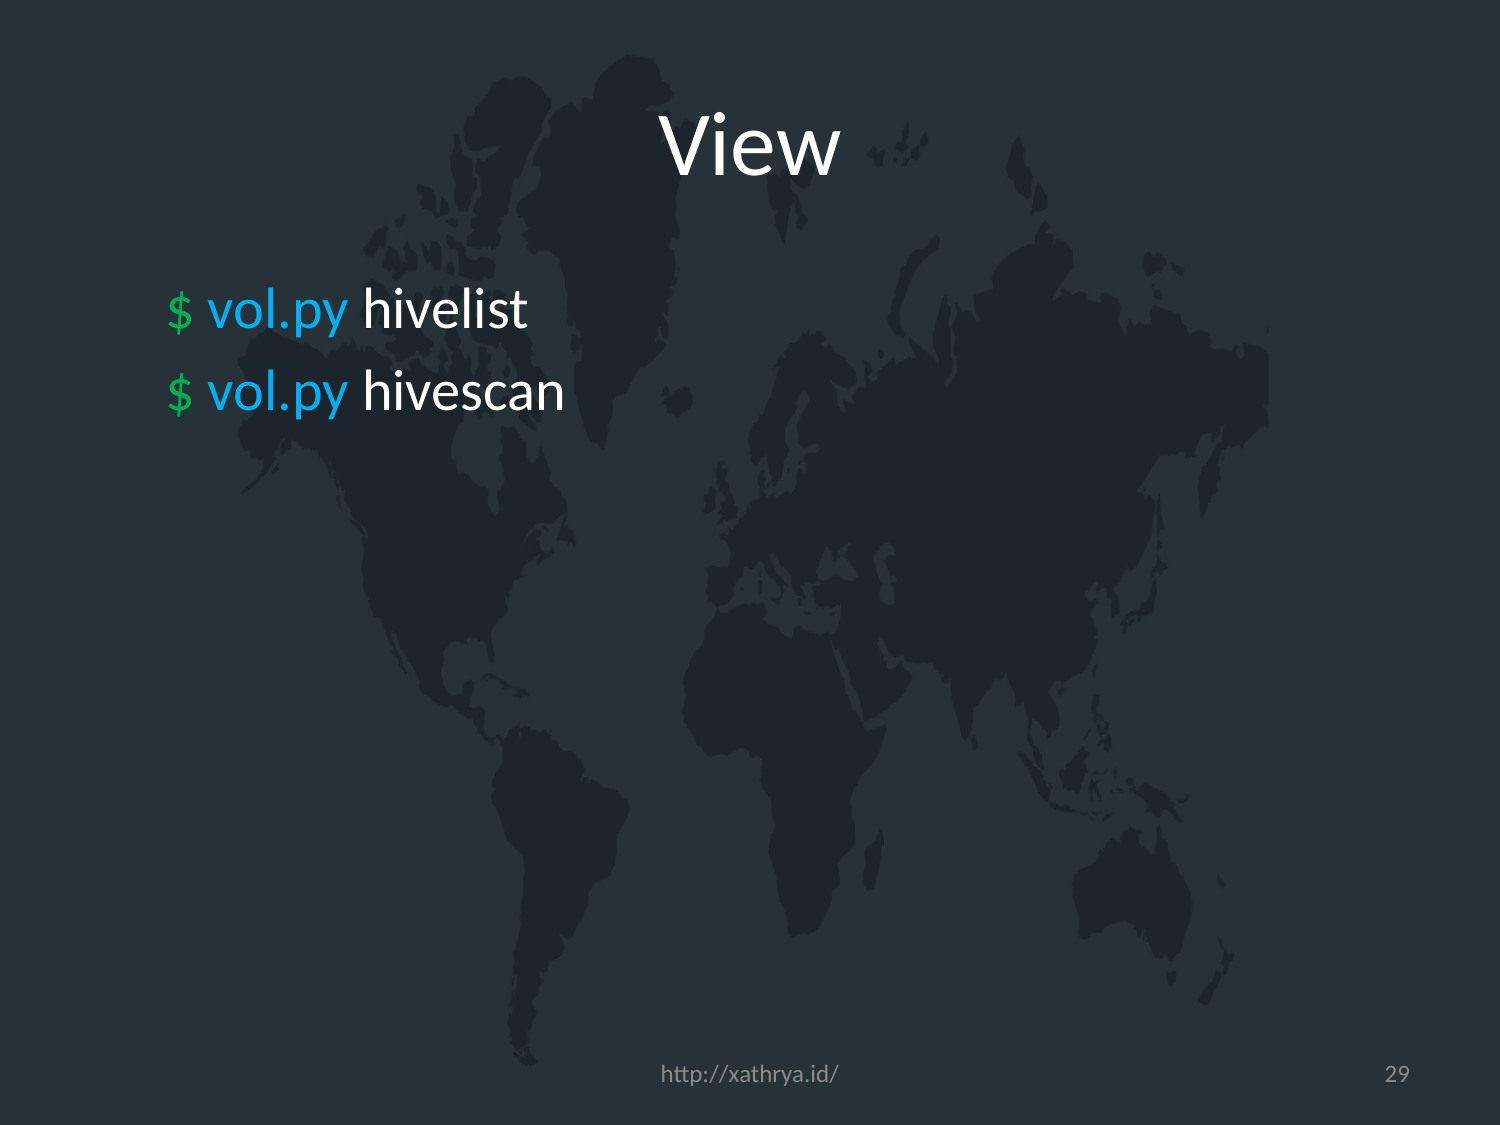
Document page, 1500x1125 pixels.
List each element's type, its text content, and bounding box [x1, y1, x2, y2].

picture [0, 0, 1500, 1125]
footer http://xathrya.id/ [512, 1042, 988, 1103]
slide_number 29 [1074, 1042, 1425, 1103]
title View [75, 45, 1425, 233]
list $ vol.py hivelist $ vol.py hivescan [75, 262, 1425, 1005]
